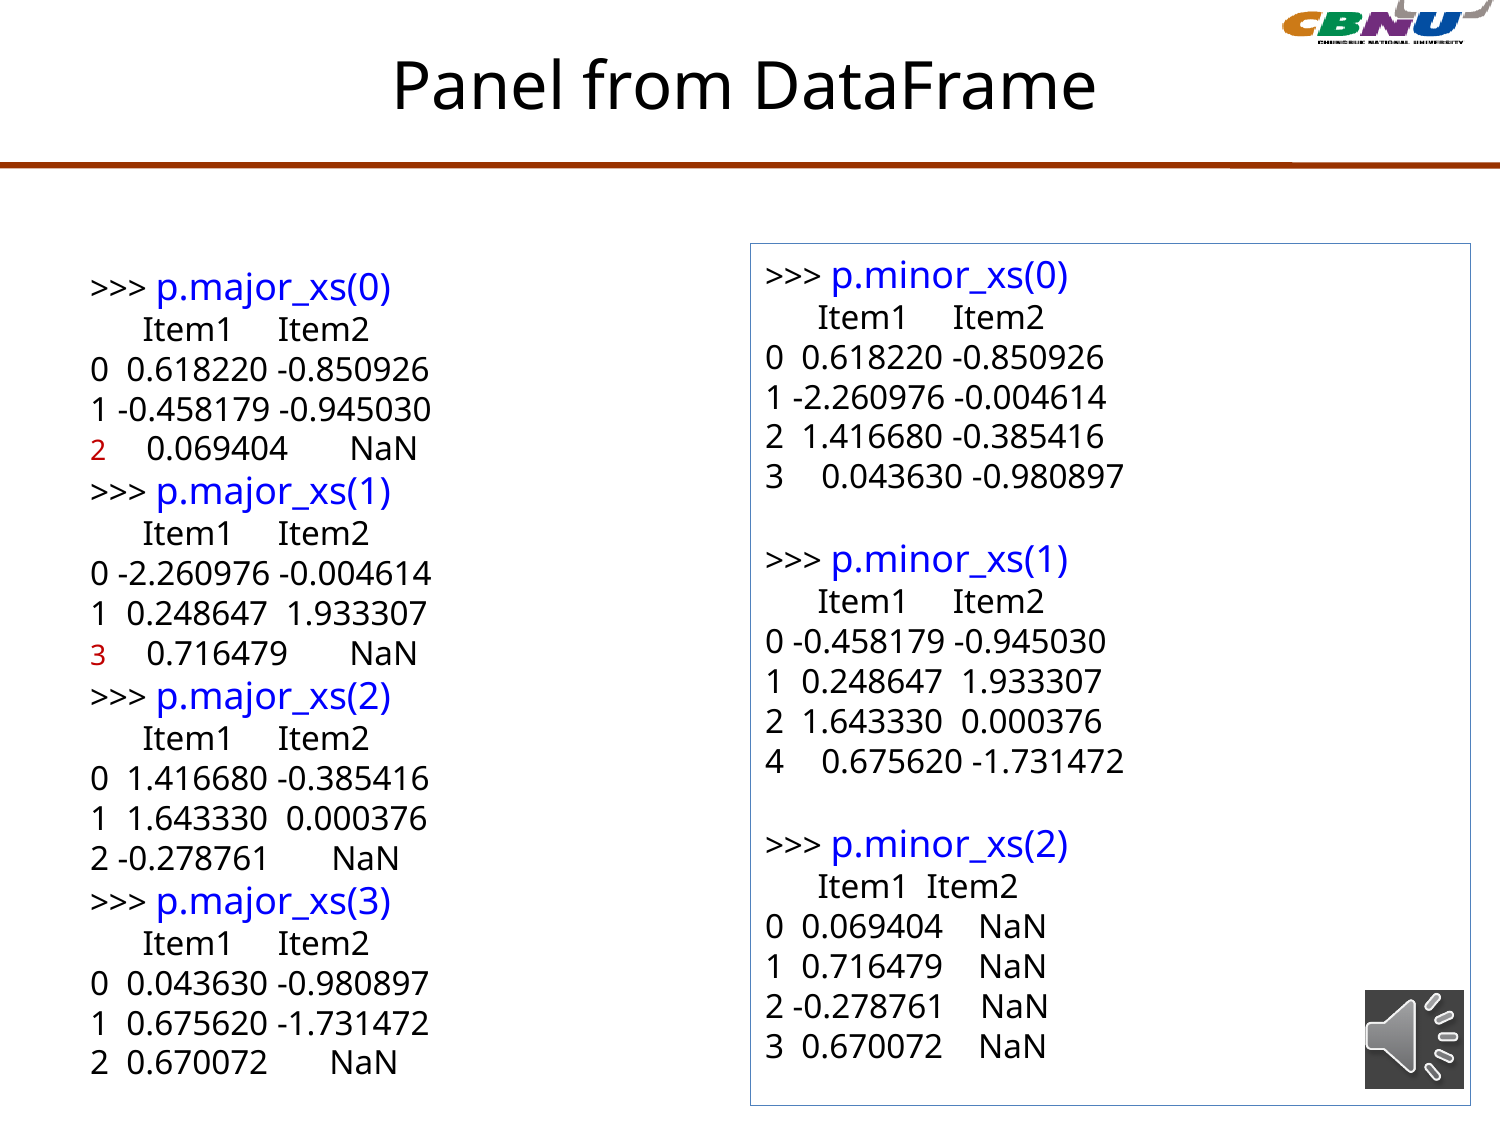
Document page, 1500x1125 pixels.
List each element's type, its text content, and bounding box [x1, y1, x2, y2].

picture [1364, 989, 1465, 1090]
picture [1277, 0, 1500, 47]
text_box >>> p.minor_xs(0) Item1 Item2 0 0.618220 -0.850926 1 -2.260976 -0.004614 2 1.416680 -0.385416 0.043630 -0.980897 >>> p.minor_xs(1) Item1 Item2 0 -0.458179 -0.945030 1 0.248647 1.933307 2 1.643330 0.000376 0.675620 -1.731472 >>> p.minor_xs(2) Item1 Item2 0 0.069404 NaN 1 0.716479 NaN 2 -0.278761 NaN 3 0.670072 NaN [750, 243, 1471, 1106]
list >>> p.major_xs(0) Item1 Item2 0 0.618220 -0.850926 1 -0.458179 -0.945030 0.069404 NaN >>> p.major_xs(1) Item1 Item2 0 -2.260976 -0.004614 1 0.248647 1.933307 0.716479 NaN >>> p.major_xs(2) Item1 Item2 0 1.416680 -0.385416 1 1.643330 0.000376 2 -0.278761 NaN >>> p.major_xs(3) Item1 Item2 0 0.043630 -0.980897 1 0.675620 -1.731472 2 0.670072 NaN [75, 255, 750, 1094]
title Panel from DataFrame [70, 23, 1421, 143]
